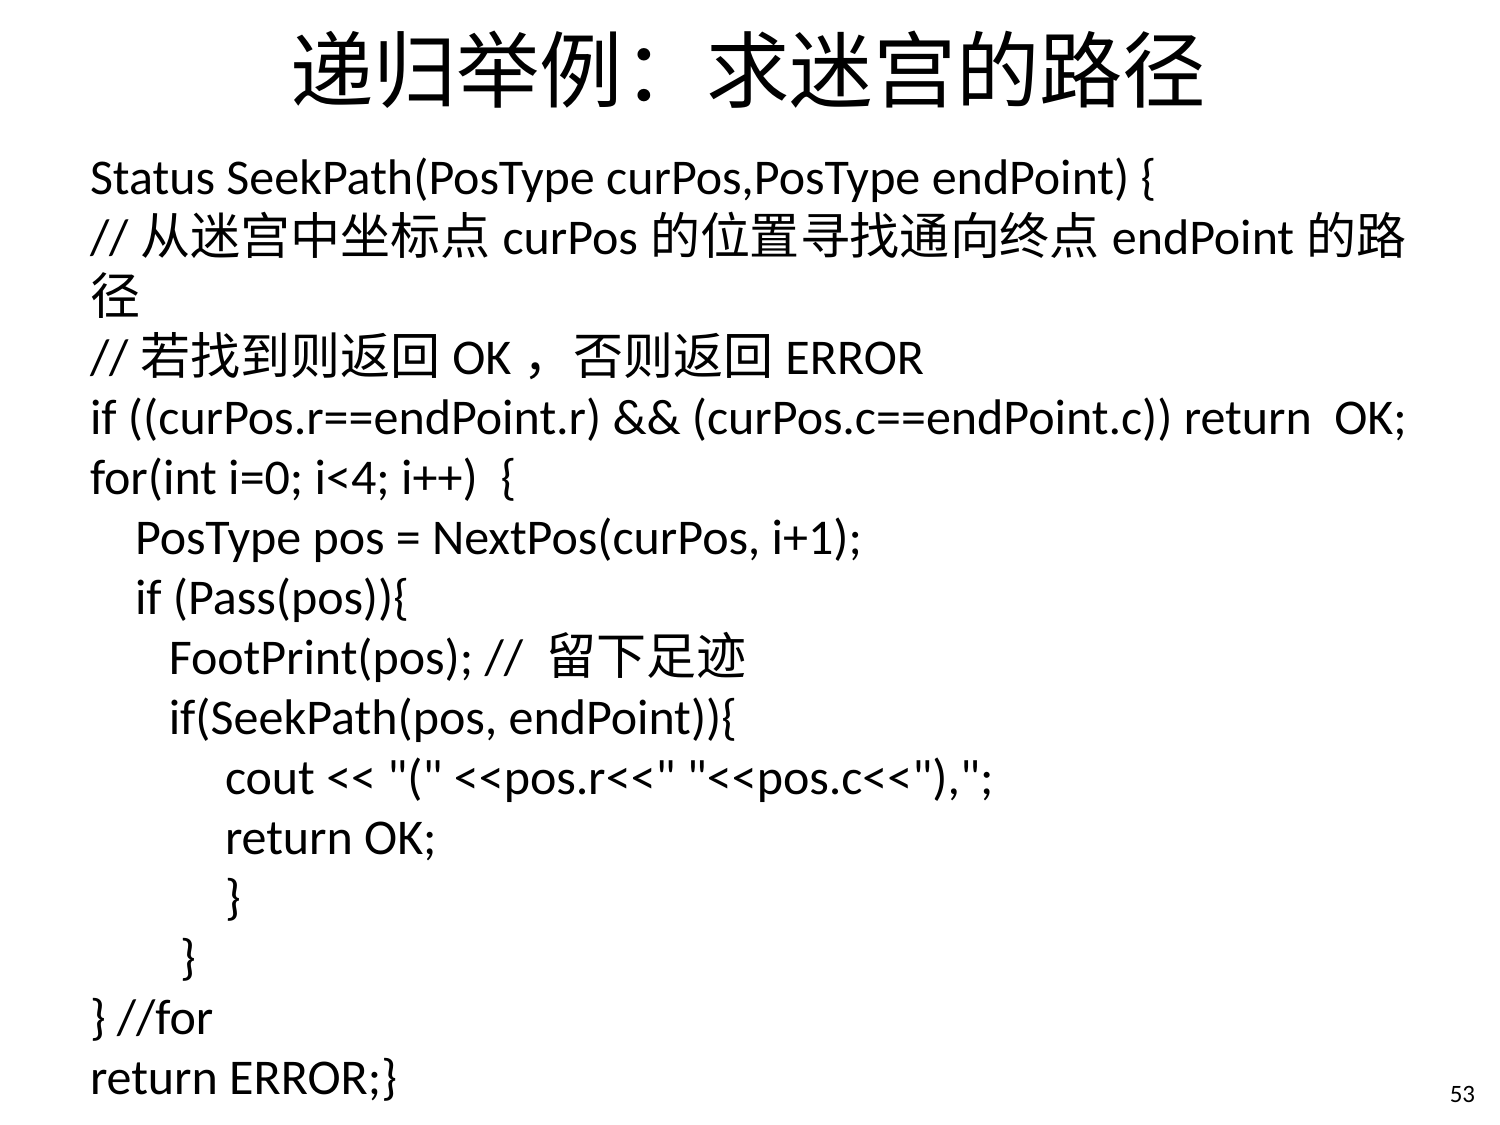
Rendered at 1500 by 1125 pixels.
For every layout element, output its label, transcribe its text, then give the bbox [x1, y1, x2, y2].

list Status SeekPath(PosType curPos,PosType endPoint) { //从迷宫中坐标点curPos的位置寻找通向终点endPoint的路径 //若找到则返回OK，否则返回ERROR if ((curPos.r==endPoint.r) && (curPos.c==endPoint.c)) return OK; for(int i=0; i<4; i++) { PosType pos = NextPos(curPos, i+1); if (Pass(pos)){ FootPrint(pos); // 留下足迹 if(SeekPath(pos, endPoint)){ cout << "(" <<pos.r<<" "<<pos.c<<"),"; return OK; } } } //for return ERROR;} [75, 137, 1425, 1125]
slide_number 52 [1435, 1070, 1500, 1125]
title 递归举例：求迷宫的路径 [73, 0, 1424, 138]
